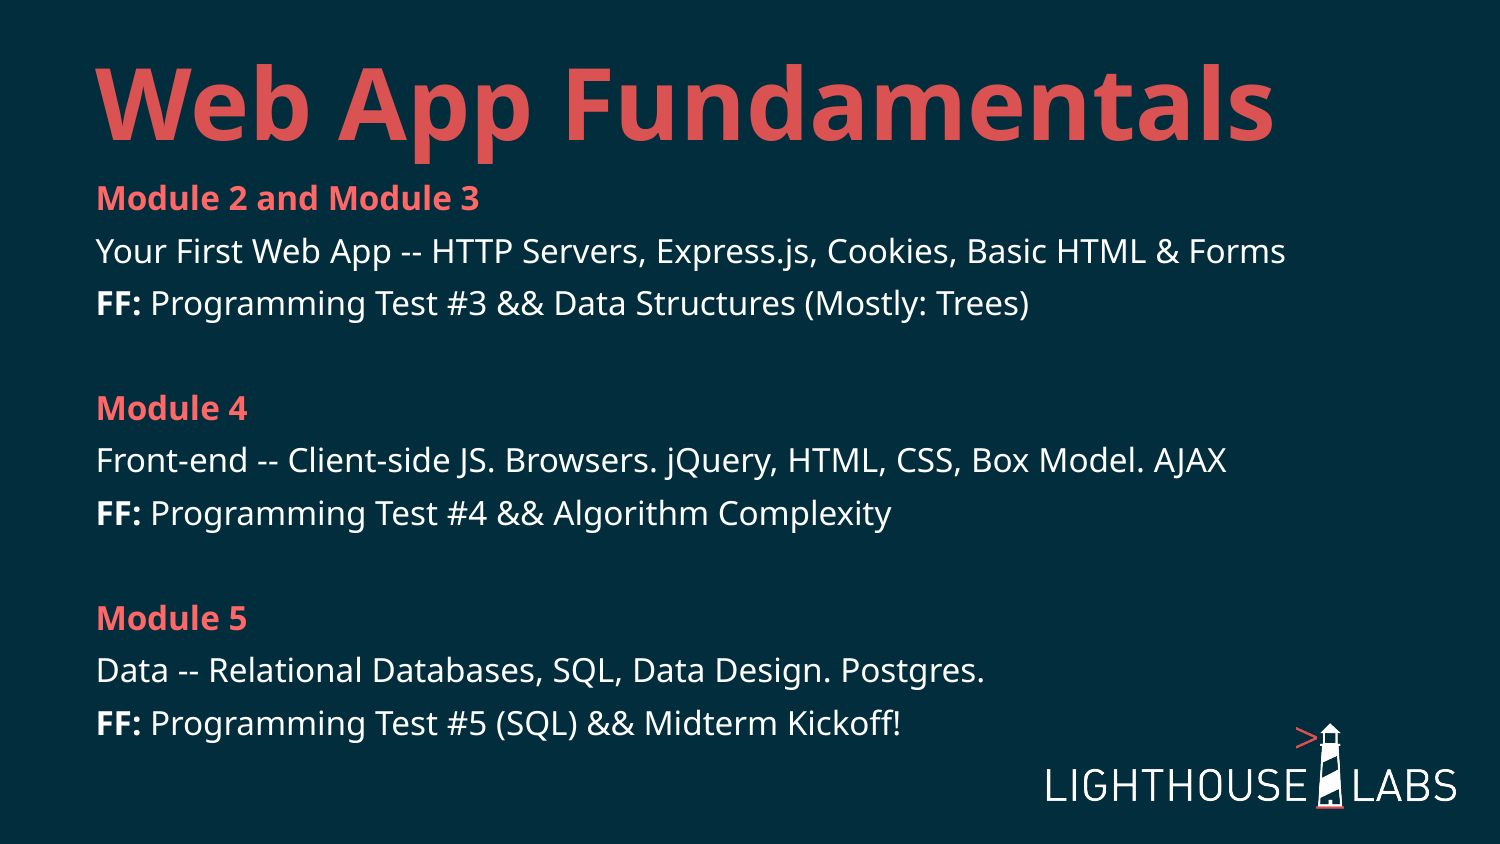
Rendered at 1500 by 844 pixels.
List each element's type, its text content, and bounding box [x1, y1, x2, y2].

text_box Web App Fundamentals [80, 24, 1490, 162]
subtitle Module 2 and Module 3 Your First Web App -- HTTP Servers, Express.js, Cookies, Basic HTML & Forms FF: Programming Test #3 && Data Structures (Mostly: Trees) Module 4 Front-end -- Client-side JS. Browsers. jQuery, HTML, CSS, Box Model. AJAX FF: Programming Test #4 && Algorithm Complexity Module 5 Data -- Relational Databases, SQL, Data Design. Postgres. FF: Programming Test #5 (SQL) && Midterm Kickoff! [80, 162, 1490, 815]
